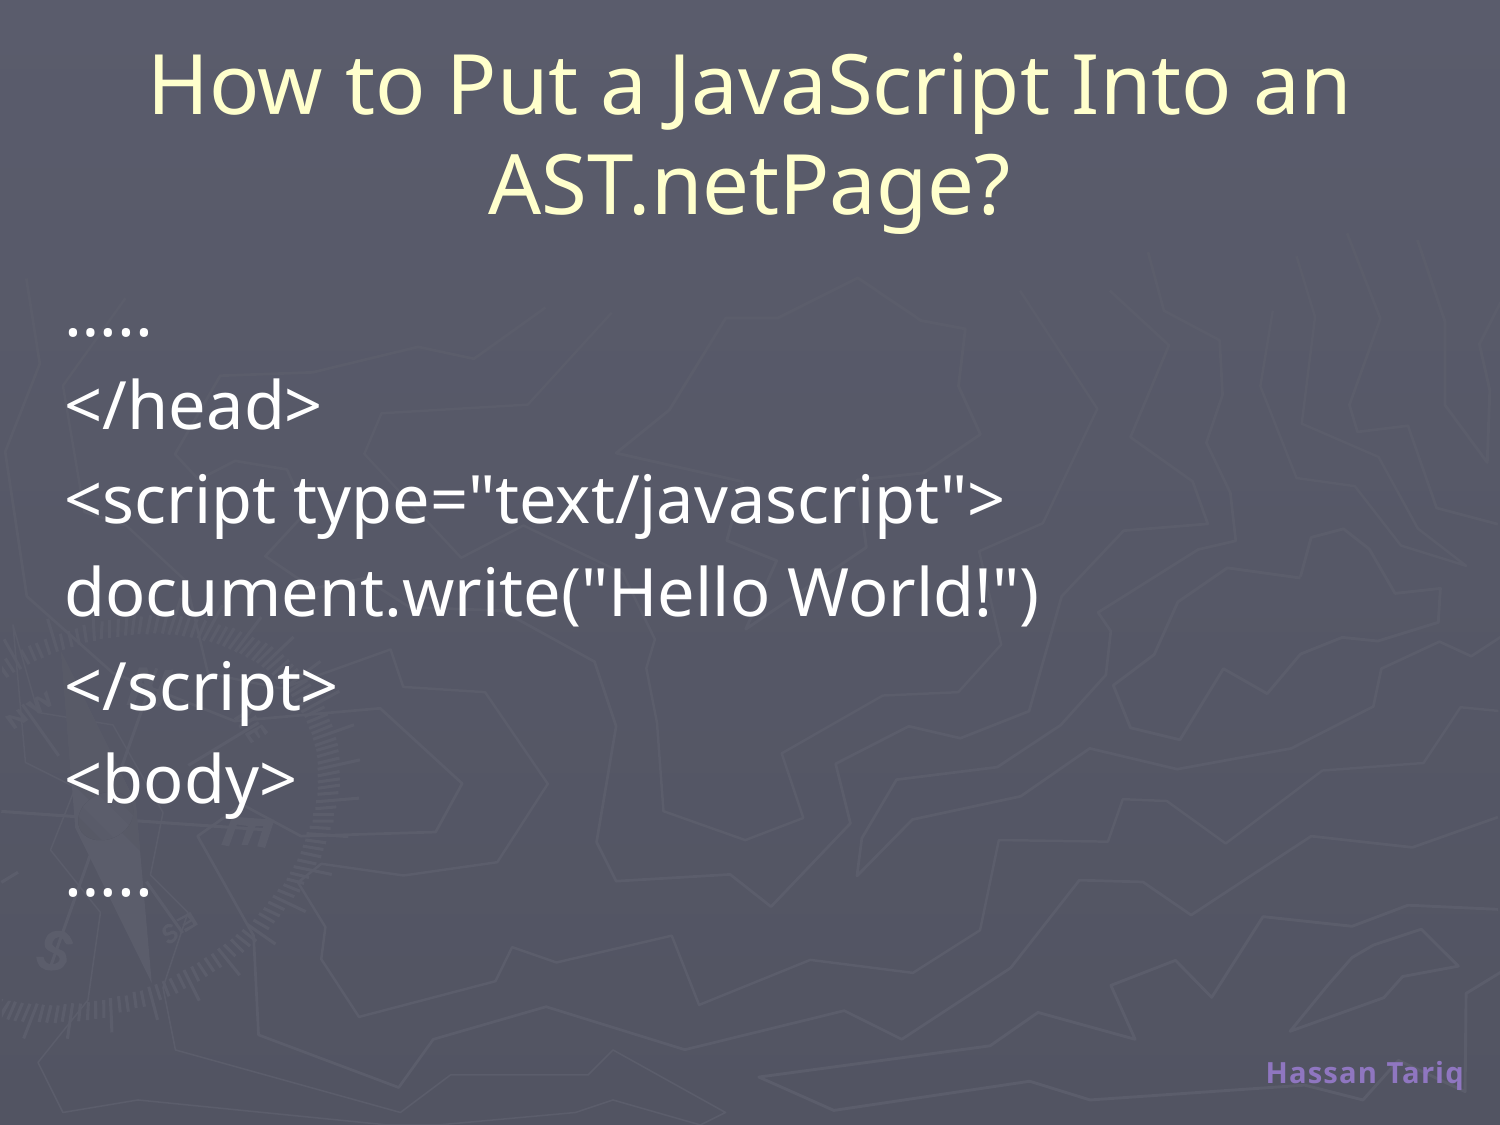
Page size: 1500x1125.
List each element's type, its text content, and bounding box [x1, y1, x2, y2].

title How to Put a JavaScript Into an AST.netPage? [49, 37, 1451, 225]
list ….. </head> <script type="text/javascript"> document.write("Hello World!") </script> <body> ….. [49, 262, 1451, 1001]
text_box Hassan Tariq [1246, 1046, 1484, 1097]
